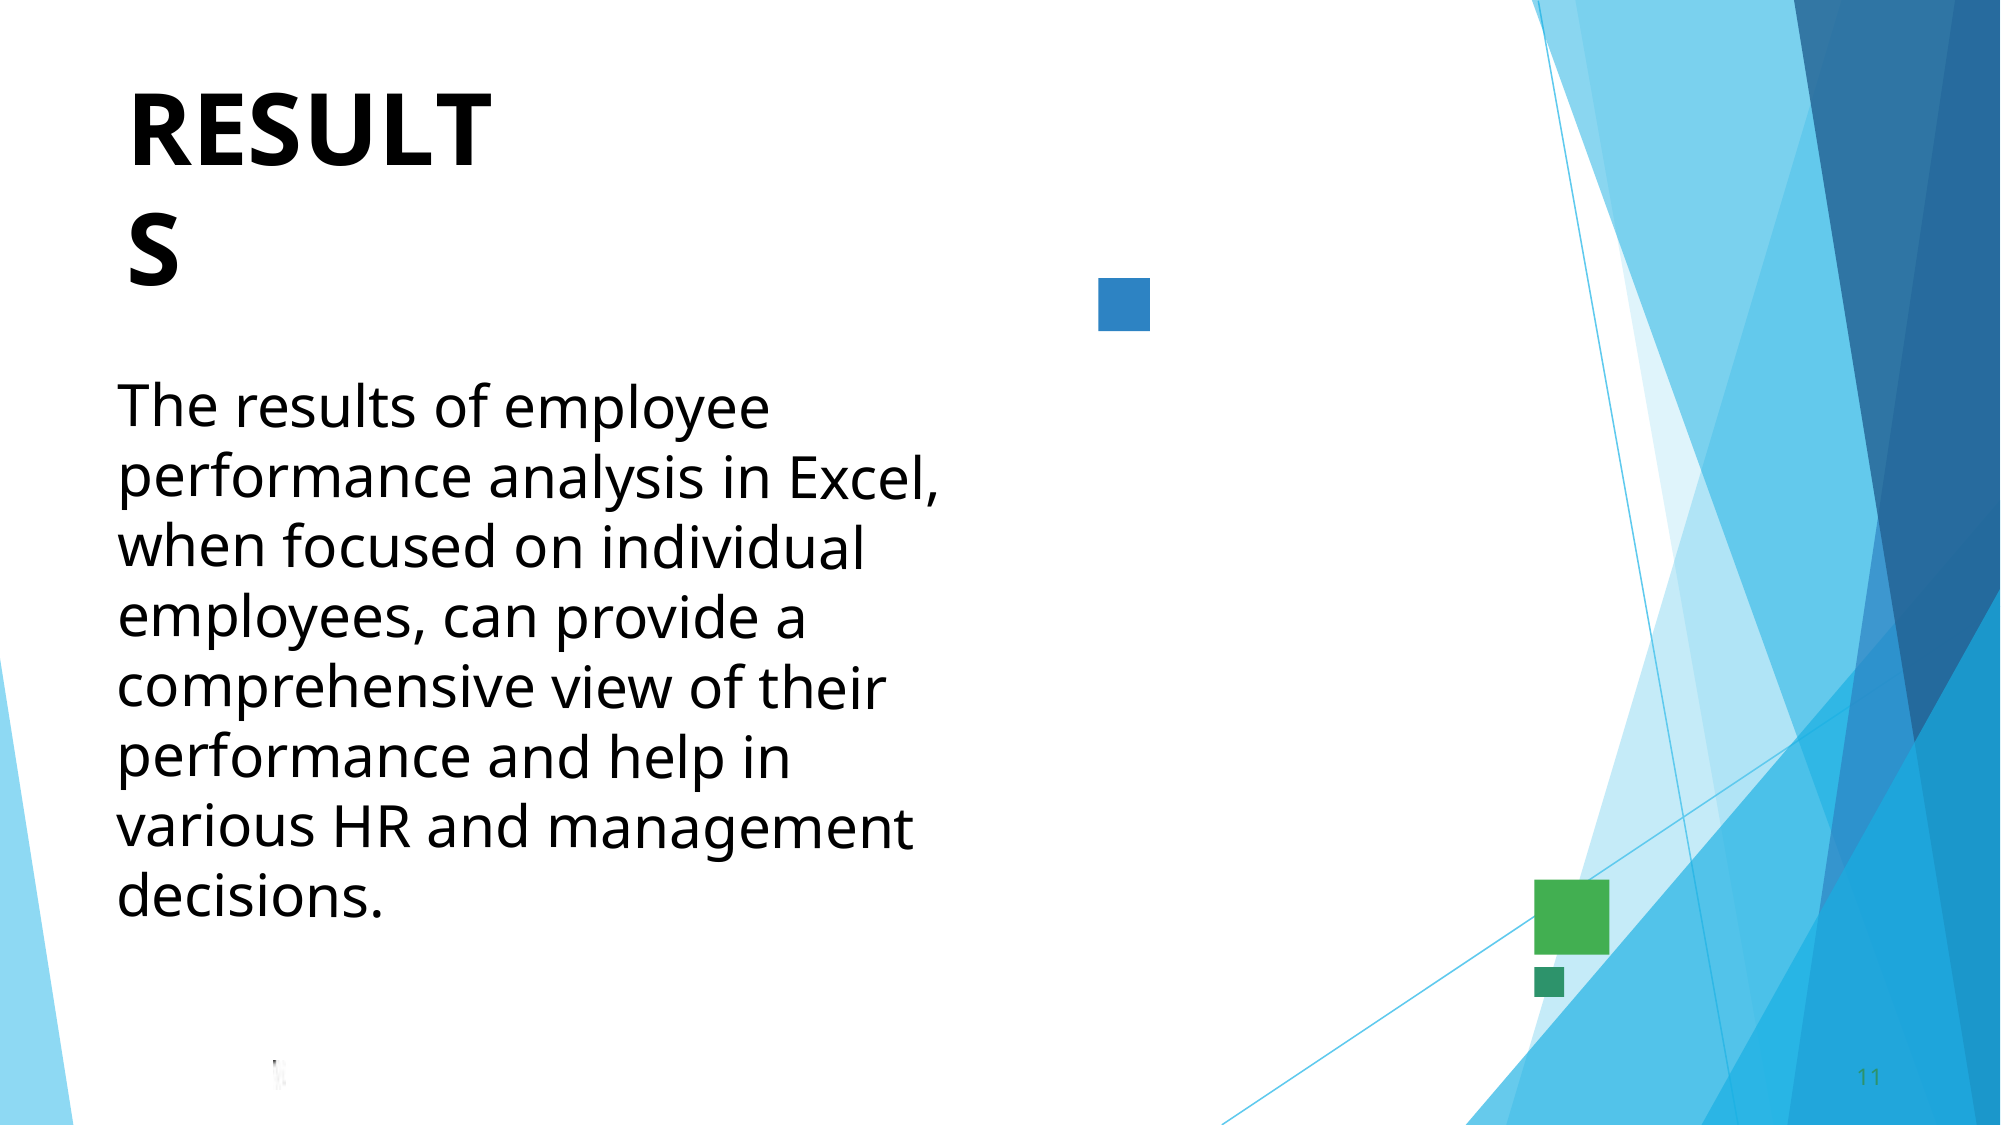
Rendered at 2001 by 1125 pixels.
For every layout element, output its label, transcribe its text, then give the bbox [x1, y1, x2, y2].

text_box [1534, 967, 1565, 997]
picture [273, 1060, 286, 1090]
text_box 11 [1849, 1061, 1888, 1095]
title RESULTS [123, 62, 525, 306]
text_box The results of employee performance analysis in Excel, when focused on individual employees, can provide a comprehensive view of their performance and help in various HR and management decisions. [100, 360, 990, 939]
text_box [1534, 879, 1610, 955]
text_box [1098, 278, 1150, 332]
